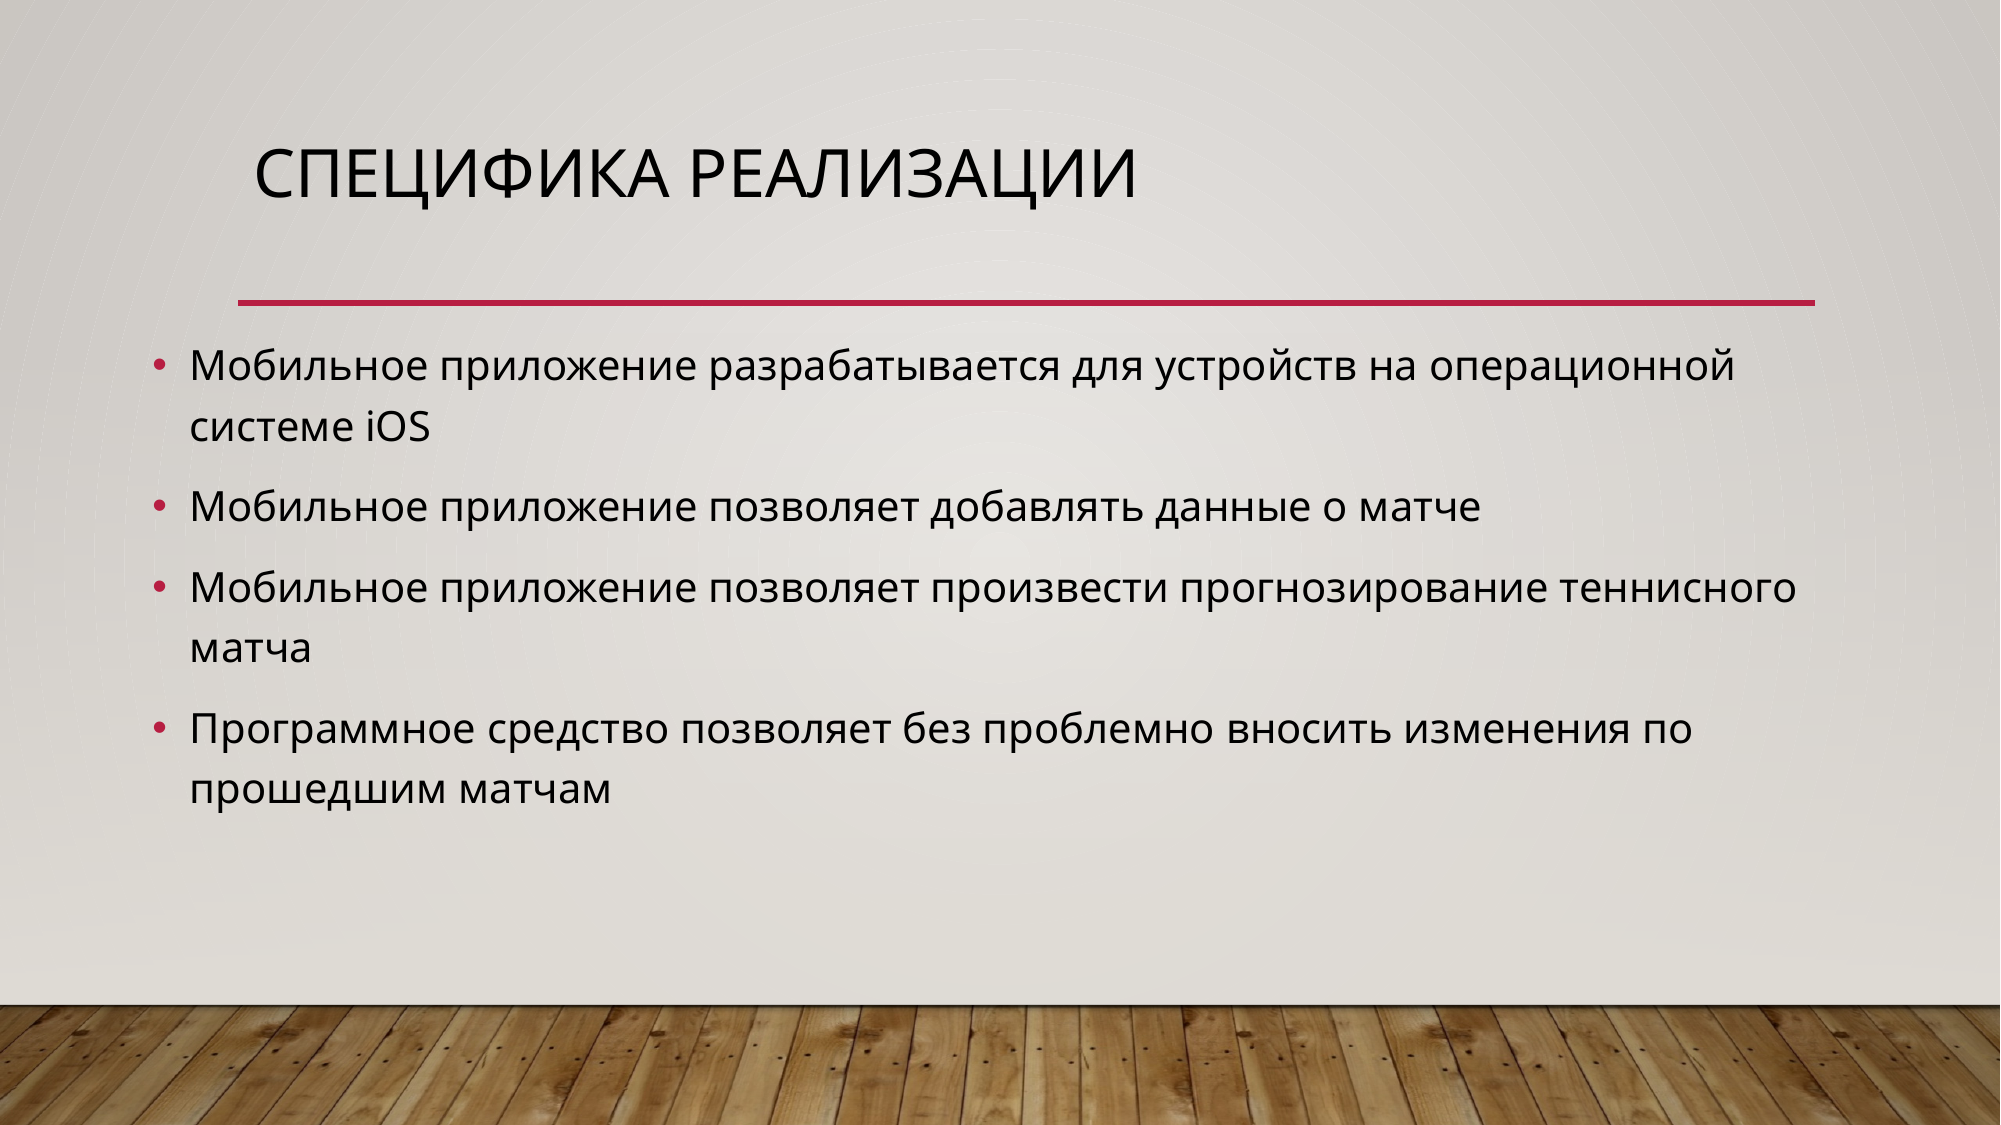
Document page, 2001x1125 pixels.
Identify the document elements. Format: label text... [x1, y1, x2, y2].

title Специфика реализации [238, 131, 1814, 305]
picture [0, 1005, 2000, 1125]
list Мобильное приложение разрабатывается для устройств на операционной системе iOS Мобильное приложение позволяет добавлять данные о матче Мобильное приложение позволяет произвести прогнозирование теннисного матча Программное средство позволяет без проблемно вносить изменения по прошедшим матчам [137, 321, 1863, 911]
